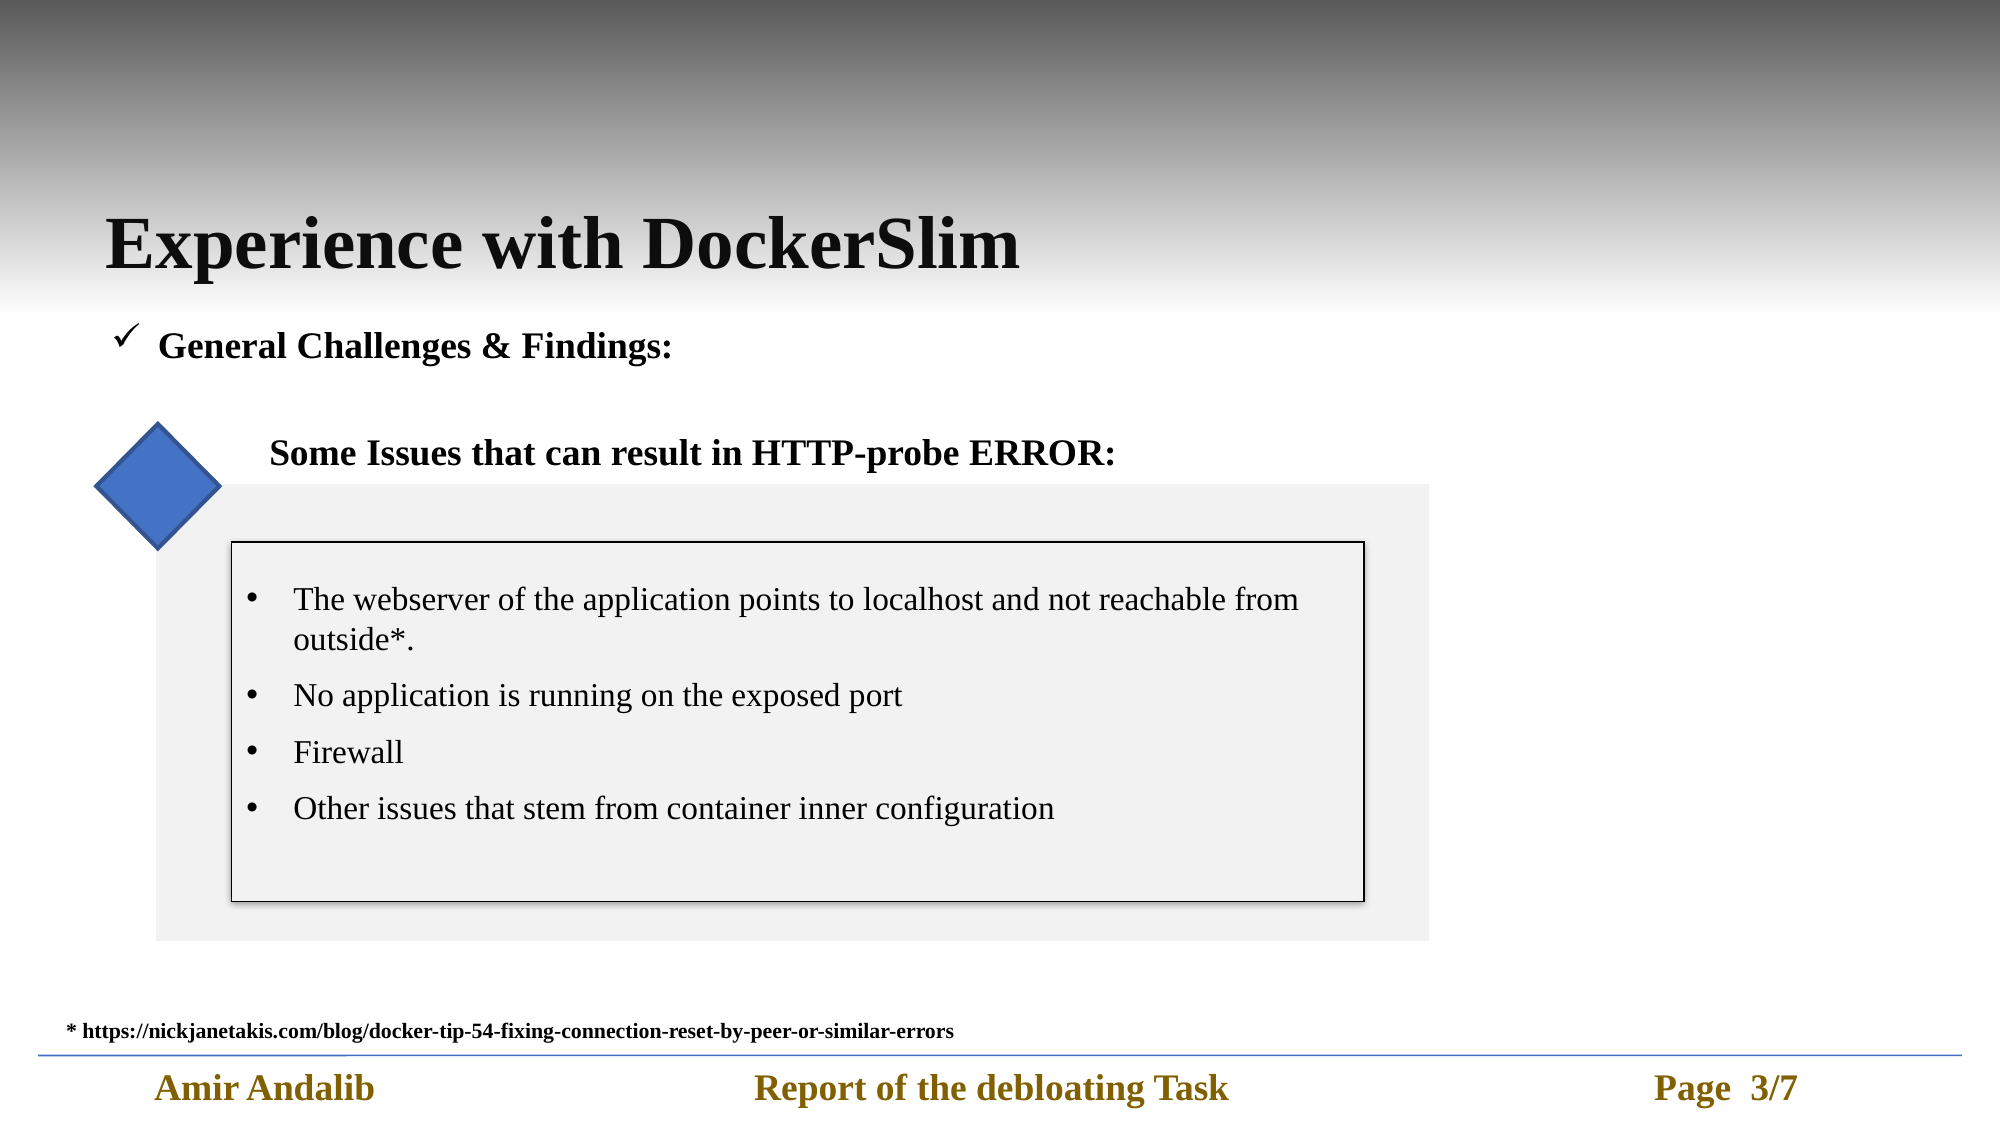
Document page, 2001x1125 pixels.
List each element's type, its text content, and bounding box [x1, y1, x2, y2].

text_box [156, 484, 1429, 941]
text_box Experience with DockerSlim [91, 186, 1226, 275]
text_box The webserver of the application points to localhost and not reachable from outside*. No application is running on the exposed port Firewall Other issues that stem from container inner configuration [231, 541, 1365, 902]
text_box Amir Andalib Report of the debloating Task Page 3/7 [36, 1055, 1917, 1116]
text_box General Challenges & Findings: [96, 314, 1096, 374]
text_box * https://nickjanetakis.com/blog/docker-tip-54-fixing-connection-reset-by-peer-or-similar-errors [51, 1009, 1052, 1055]
text_box [93, 420, 223, 552]
text_box Some Issues that can result in HTTP-probe ERROR: [254, 420, 1255, 481]
